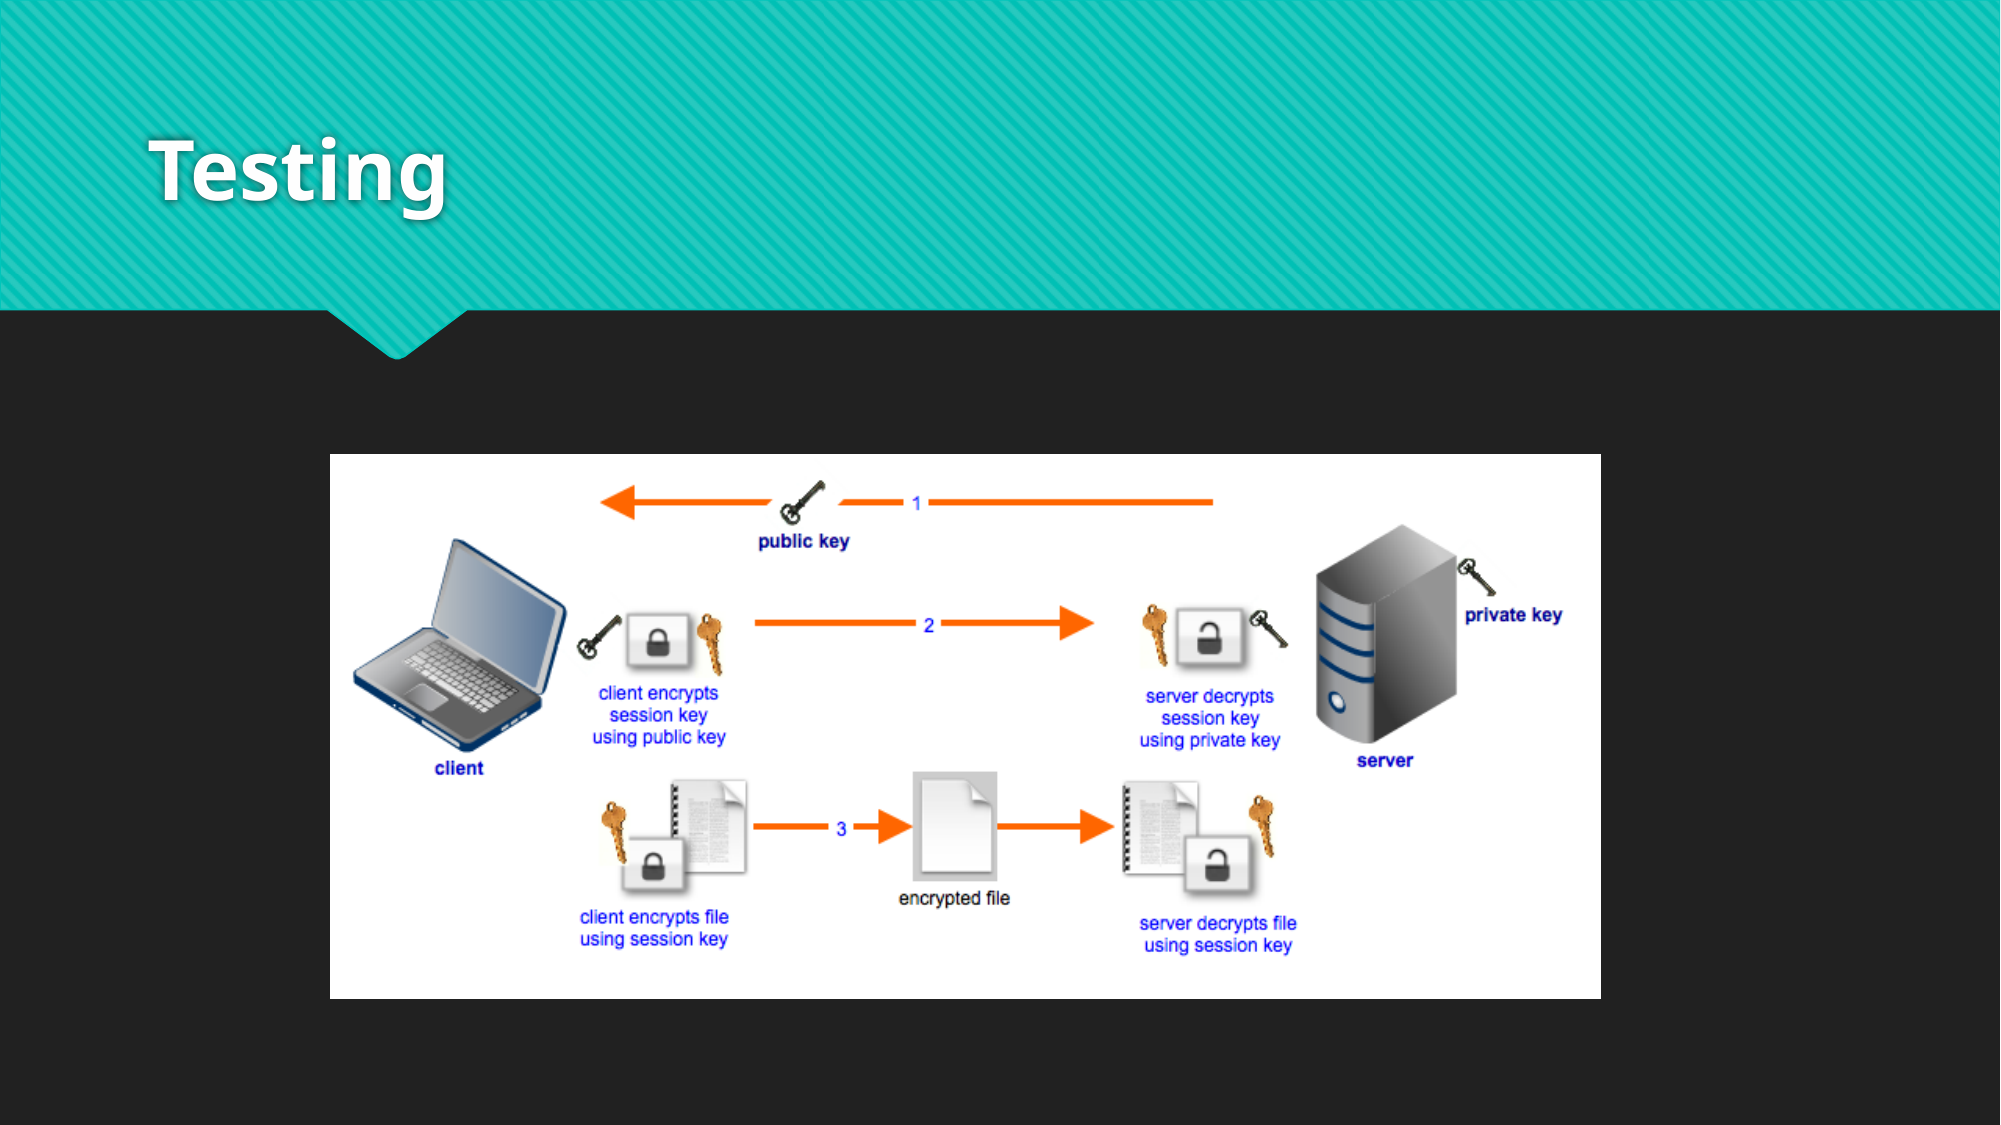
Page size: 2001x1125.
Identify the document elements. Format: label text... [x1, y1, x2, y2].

picture [1, 1, 1999, 357]
title Testing [132, 73, 1868, 233]
picture [329, 454, 1601, 999]
